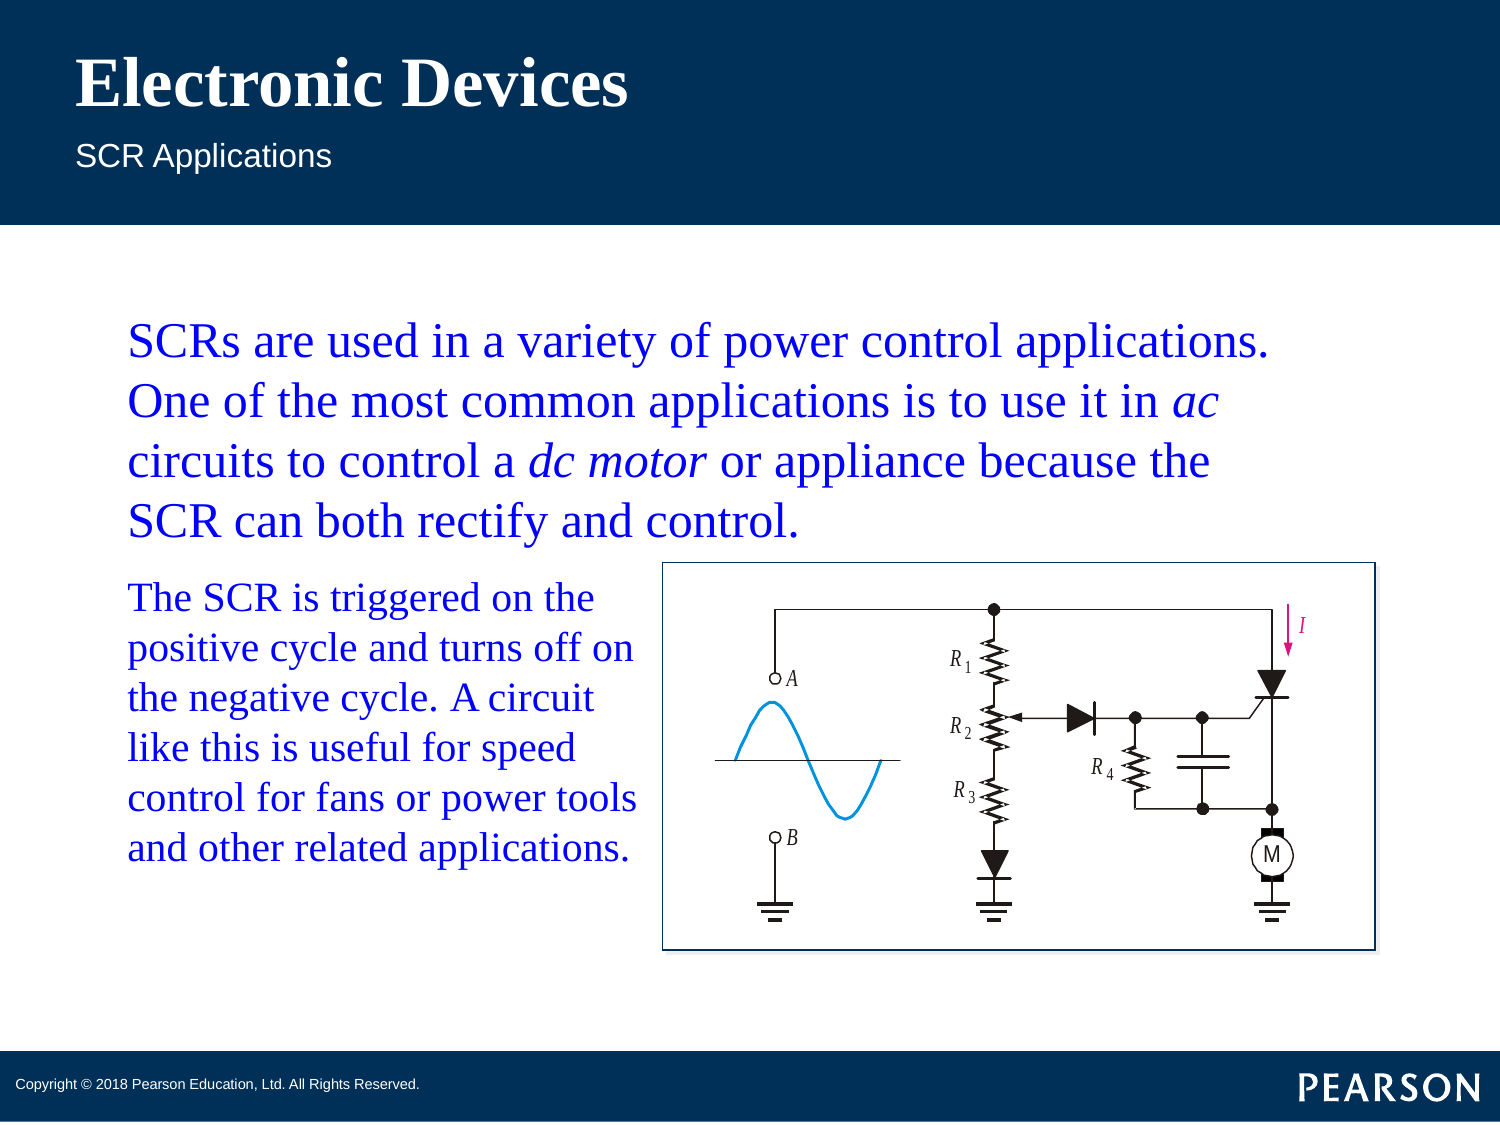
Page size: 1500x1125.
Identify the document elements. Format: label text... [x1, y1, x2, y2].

text_box [662, 562, 1375, 950]
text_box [712, 599, 1313, 925]
text_box The SCR is triggered on the positive cycle and turns off on the negative cycle. A circuit like this is useful for speed control for fans or power tools and other related applications. [112, 562, 663, 878]
text_box SCRs are used in a variety of power control applications. One of the most common applications is to use it in ac circuits to control a dc motor or appliance because the SCR can both rectify and control. [112, 299, 1313, 555]
list SCR Applications [75, 133, 1425, 200]
title Electronic Devices [75, 35, 1425, 133]
